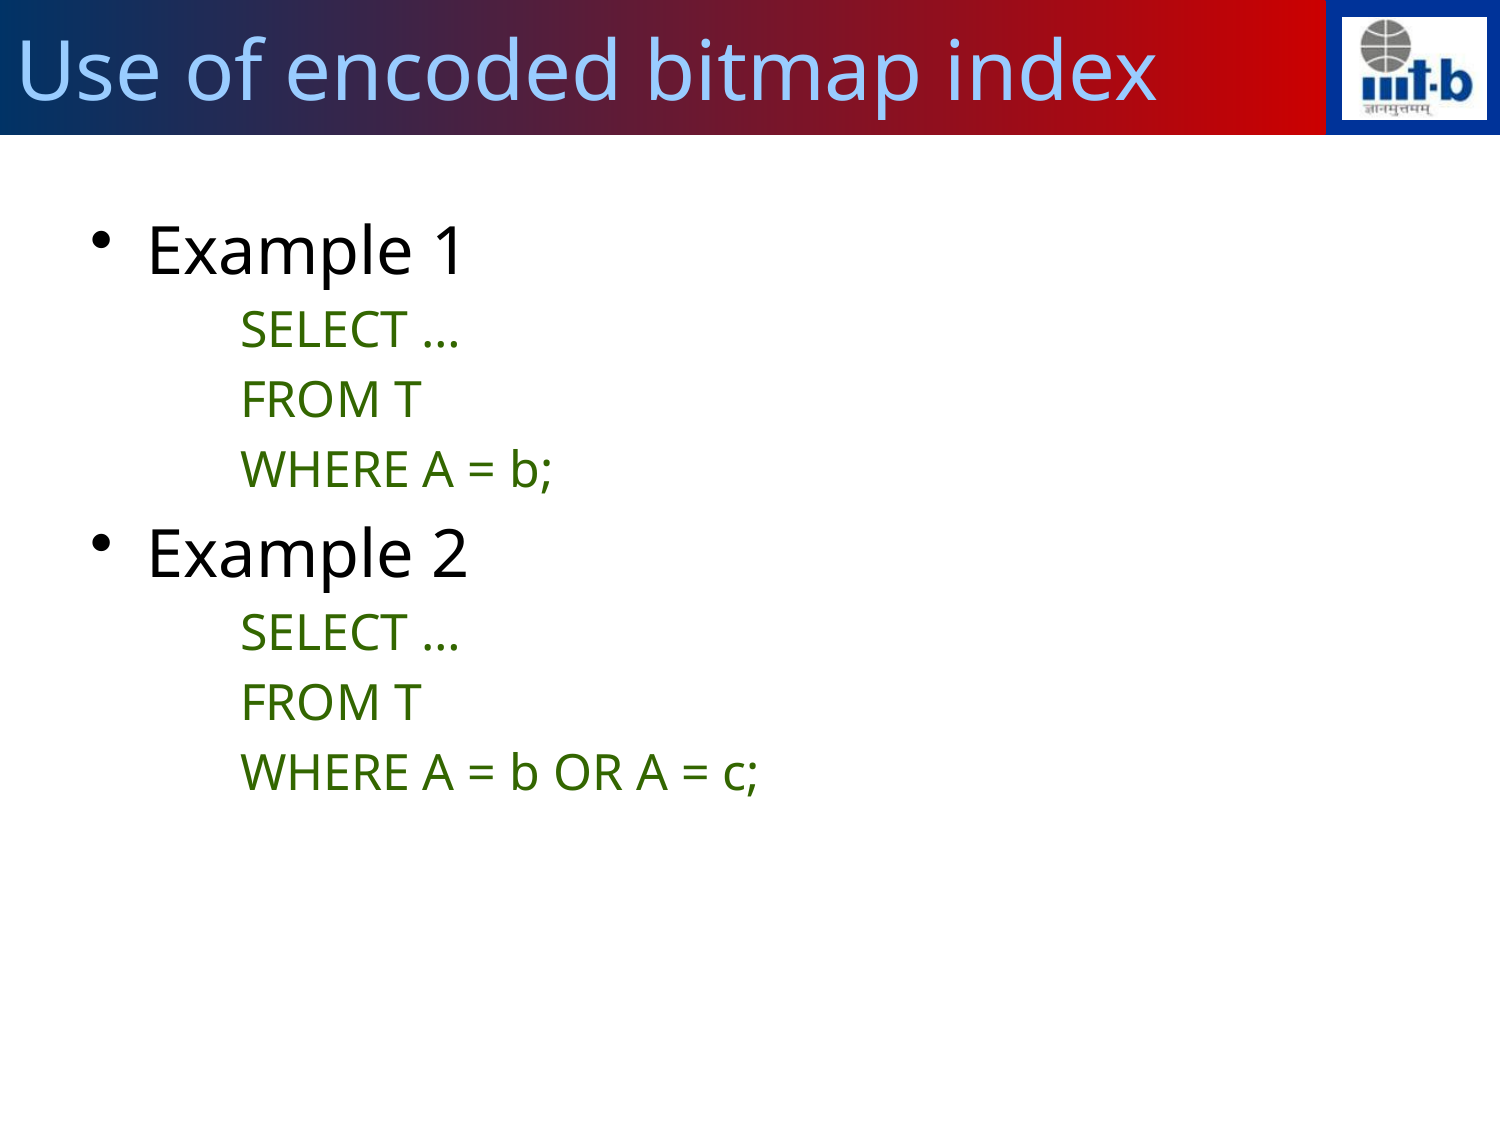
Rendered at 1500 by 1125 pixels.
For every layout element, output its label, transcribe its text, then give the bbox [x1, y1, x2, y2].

picture [1342, 17, 1487, 120]
list Example 1 SELECT … FROM T WHERE A = b; Example 2 SELECT … FROM T WHERE A = b OR A = c; [75, 200, 1425, 1005]
title Use of encoded bitmap index [0, 0, 1326, 135]
